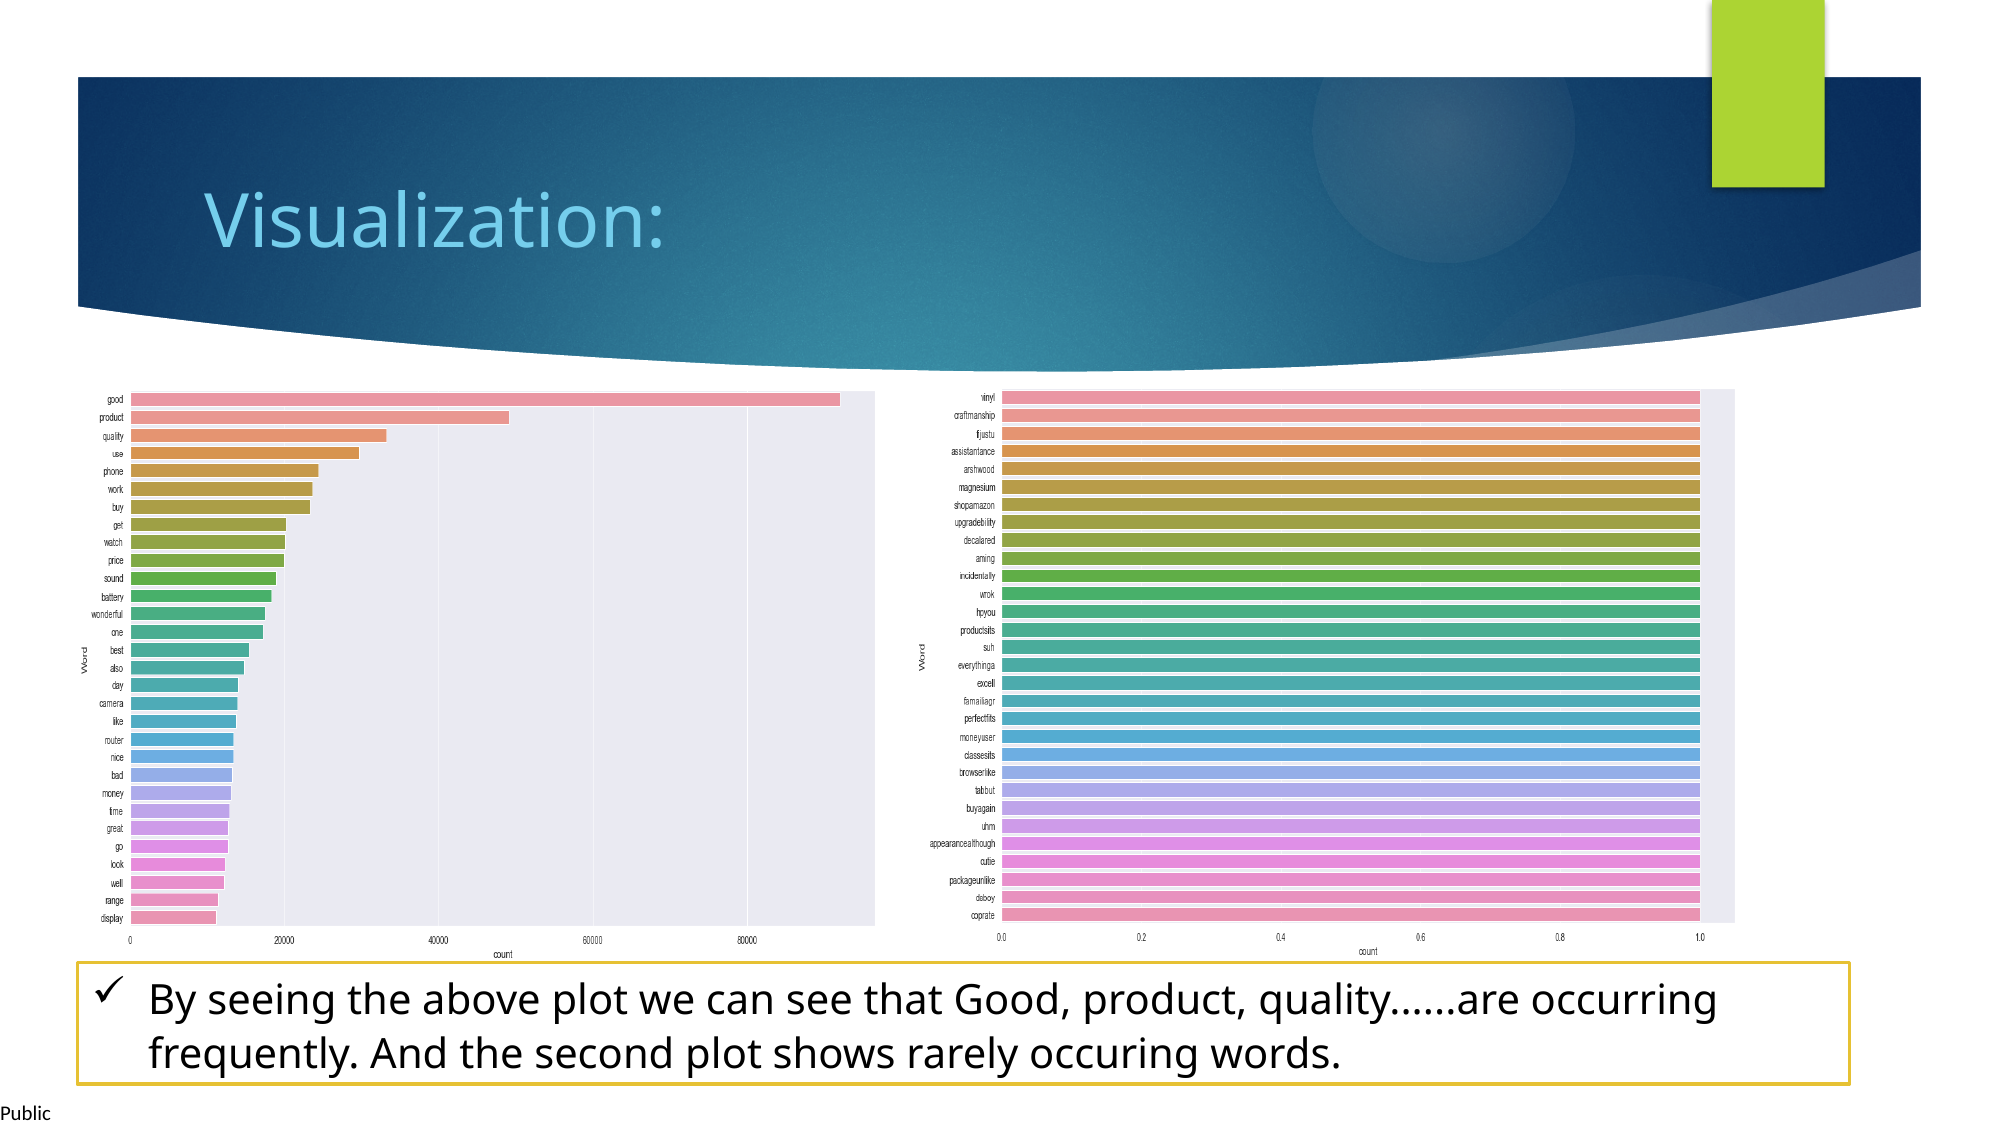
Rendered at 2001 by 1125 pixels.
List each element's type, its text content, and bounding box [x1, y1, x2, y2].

title Visualization: [189, 159, 1627, 276]
text_box By seeing the above plot we can see that Good, product, quality......are occurring frequently. And the second plot shows rarely occuring words. [76, 961, 1851, 1086]
picture [915, 381, 1739, 963]
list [76, 383, 879, 966]
